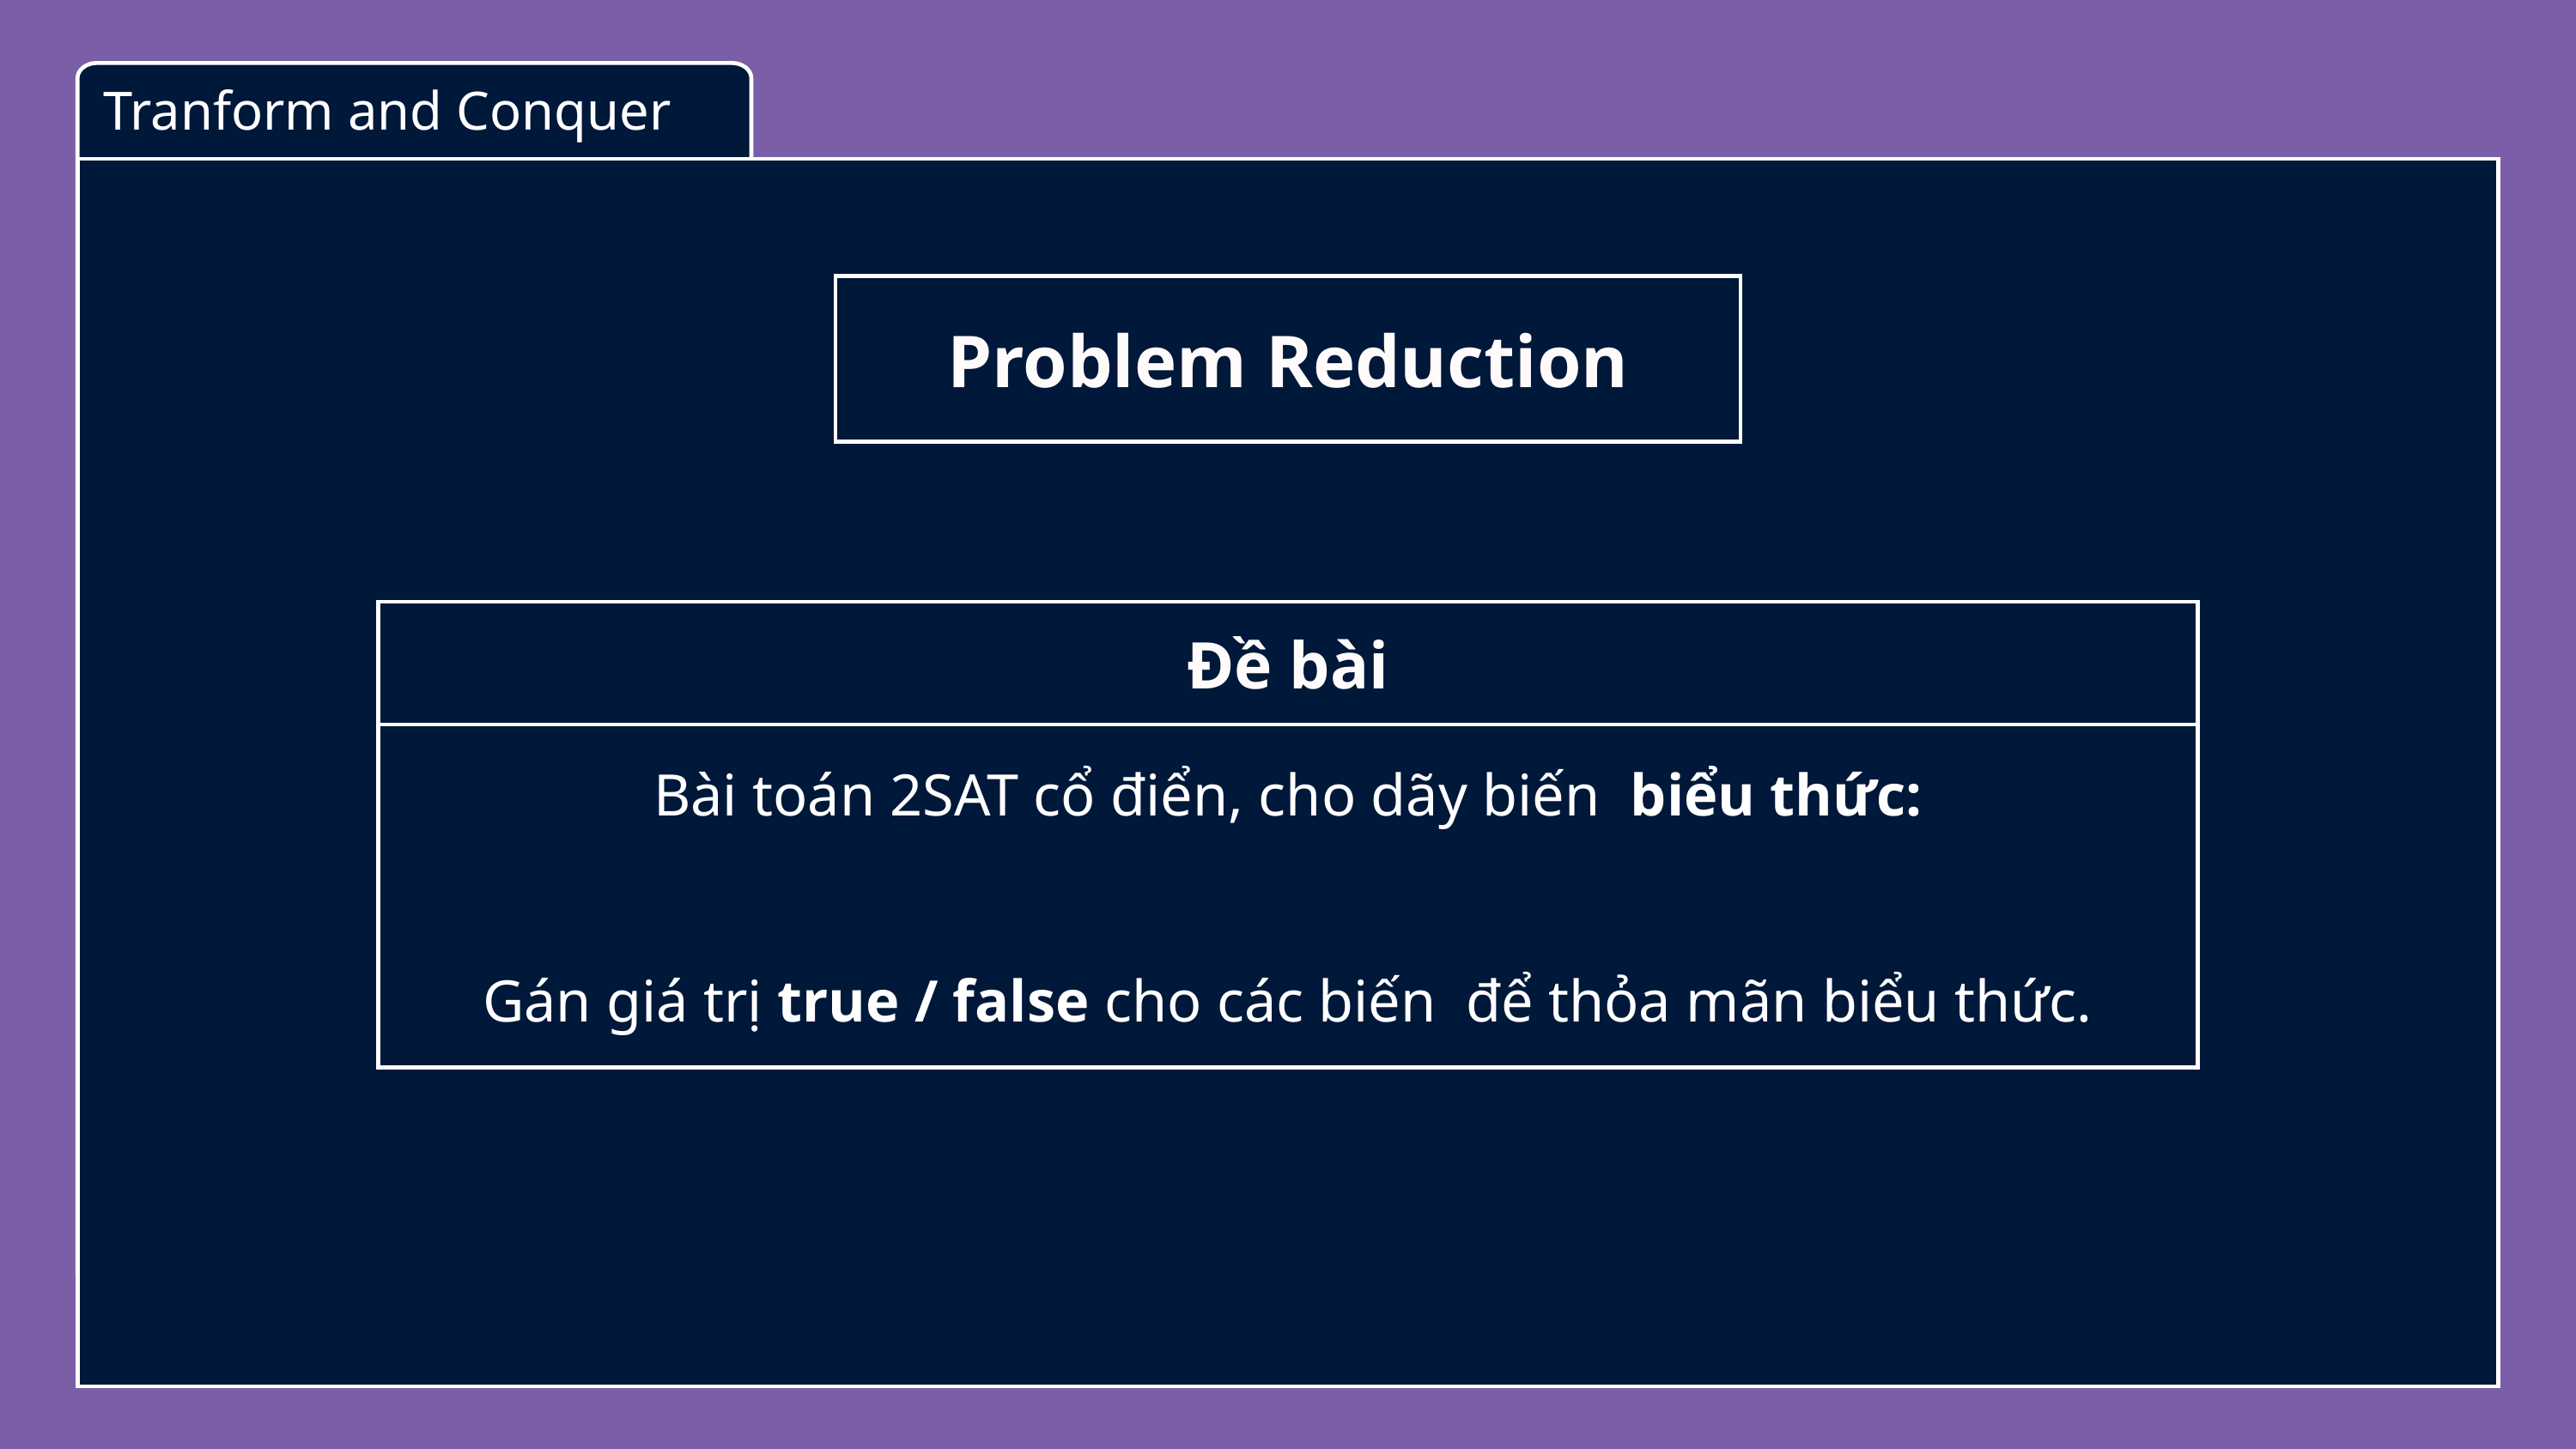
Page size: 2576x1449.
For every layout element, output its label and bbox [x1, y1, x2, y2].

text_box [76, 37, 2500, 1387]
text_box [377, 601, 2198, 1068]
